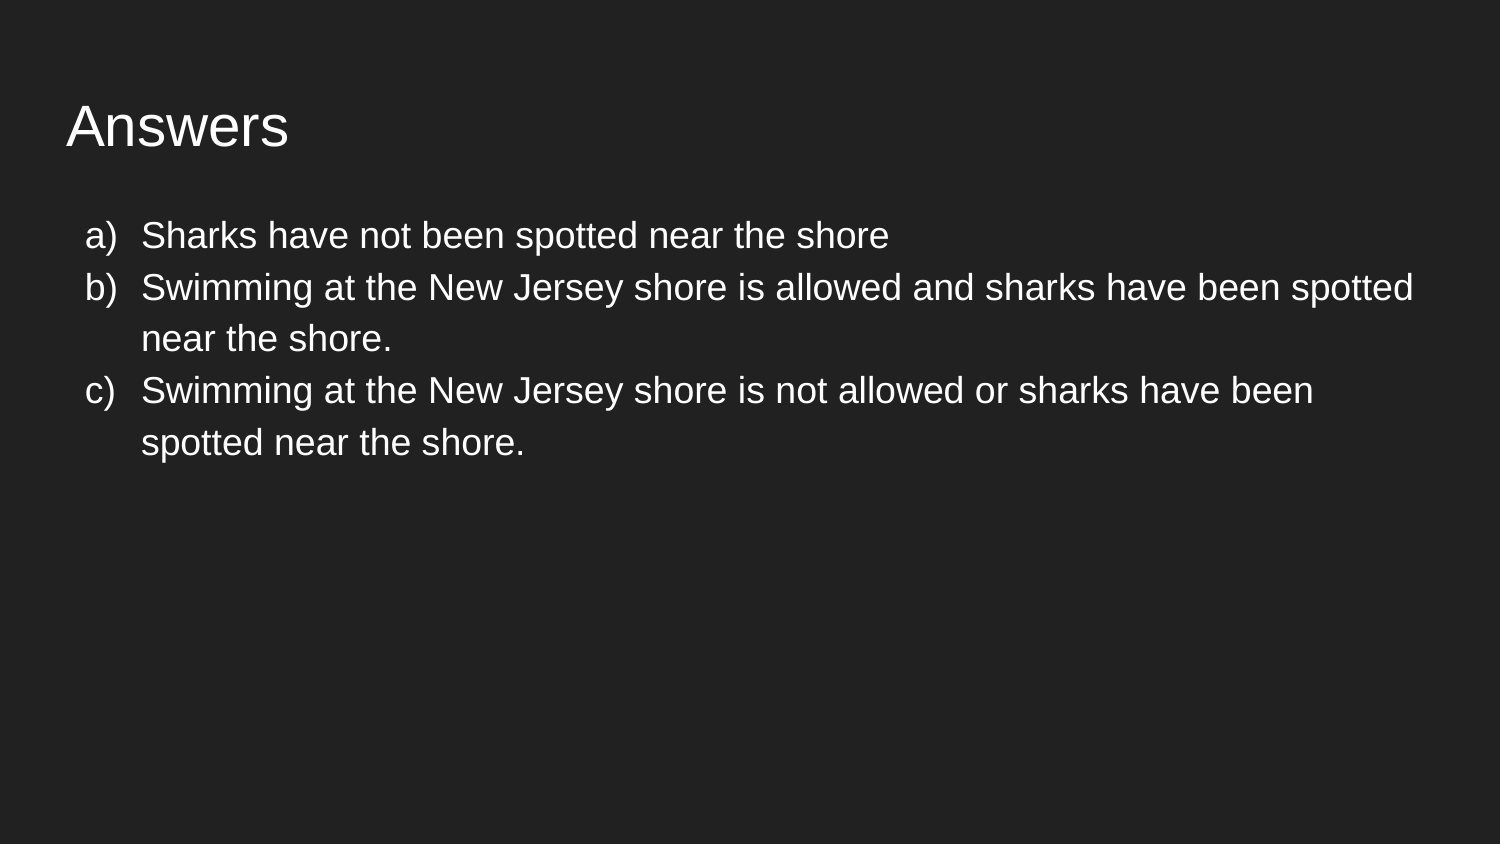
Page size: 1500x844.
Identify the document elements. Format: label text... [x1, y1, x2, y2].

list Sharks have not been spotted near the shore Swimming at the New Jersey shore is allowed and sharks have been spotted near the shore. Swimming at the New Jersey shore is not allowed or sharks have been spotted near the shore. [51, 189, 1449, 750]
title Answers [51, 72, 1449, 167]
